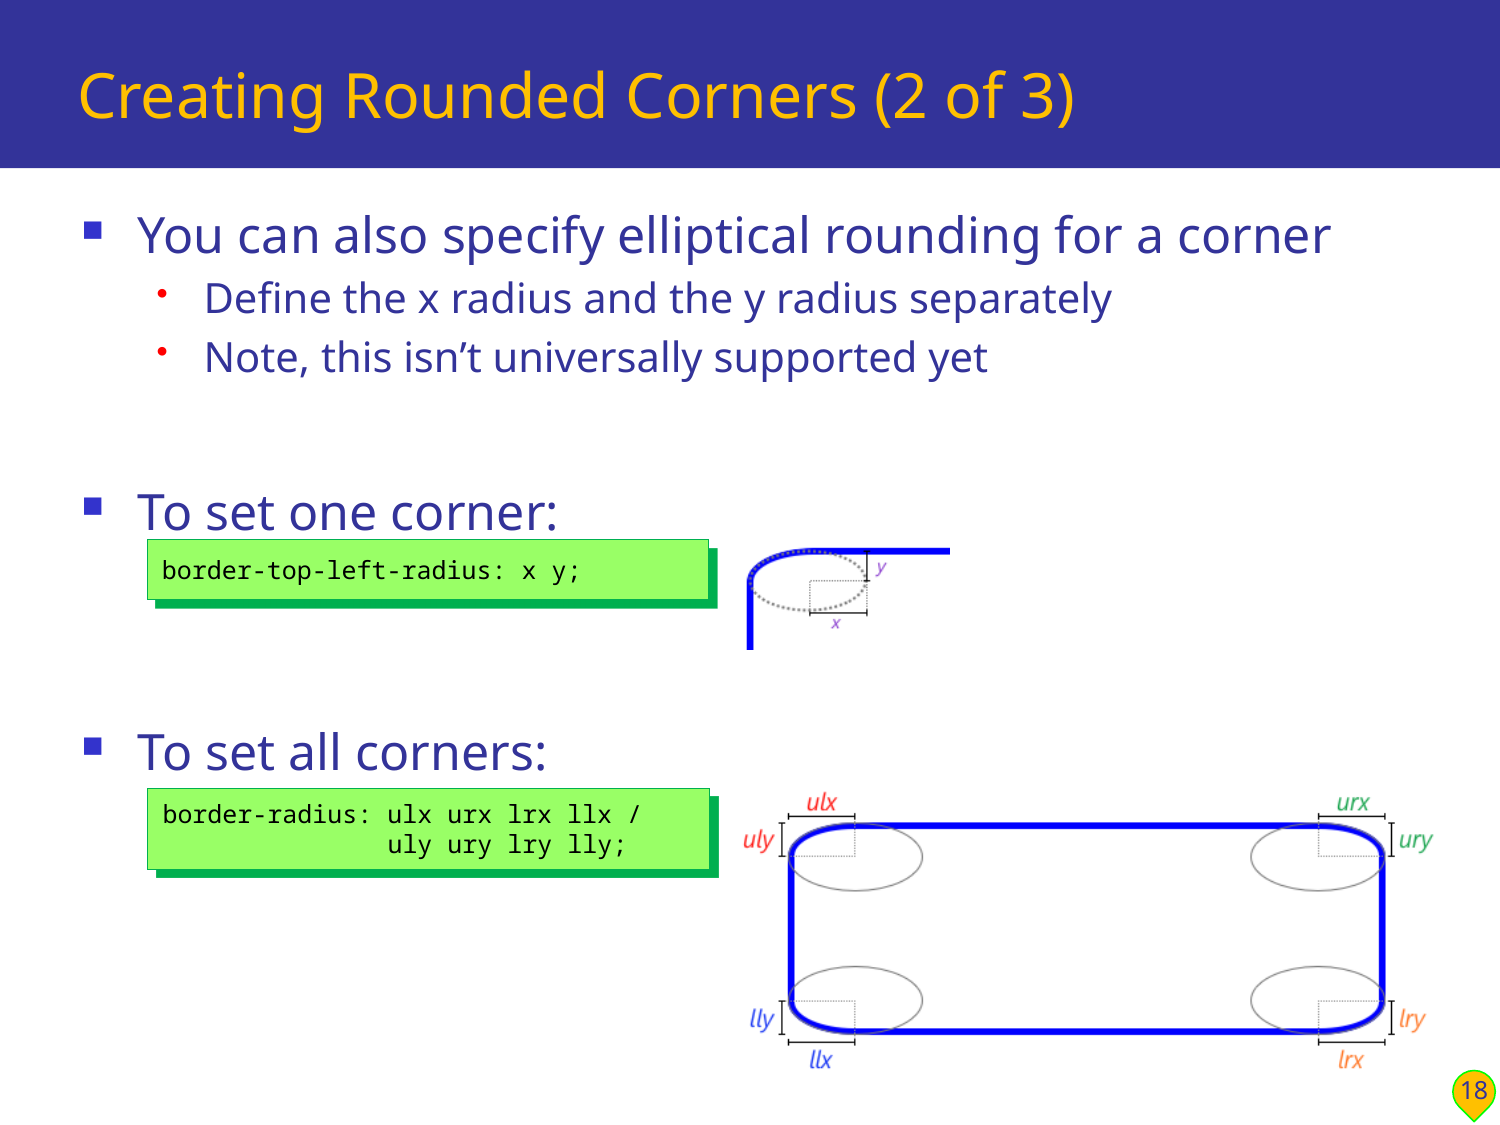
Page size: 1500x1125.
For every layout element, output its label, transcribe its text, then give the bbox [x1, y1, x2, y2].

text_box border-radius: ulx urx lrx llx / uly ury lry lly; [147, 788, 710, 870]
title Creating Rounded Corners (2 of 3) [61, 24, 1465, 139]
picture [734, 536, 950, 650]
text_box border-top-left-radius: x y; [147, 539, 709, 600]
picture [734, 784, 1449, 1079]
footer 18 [1431, 1040, 1500, 1117]
list You can also specify elliptical rounding for a corner Define the x radius and the y radius separately Note, this isn’t universally supported yet To set one corner: To set all corners: [66, 196, 1460, 1007]
